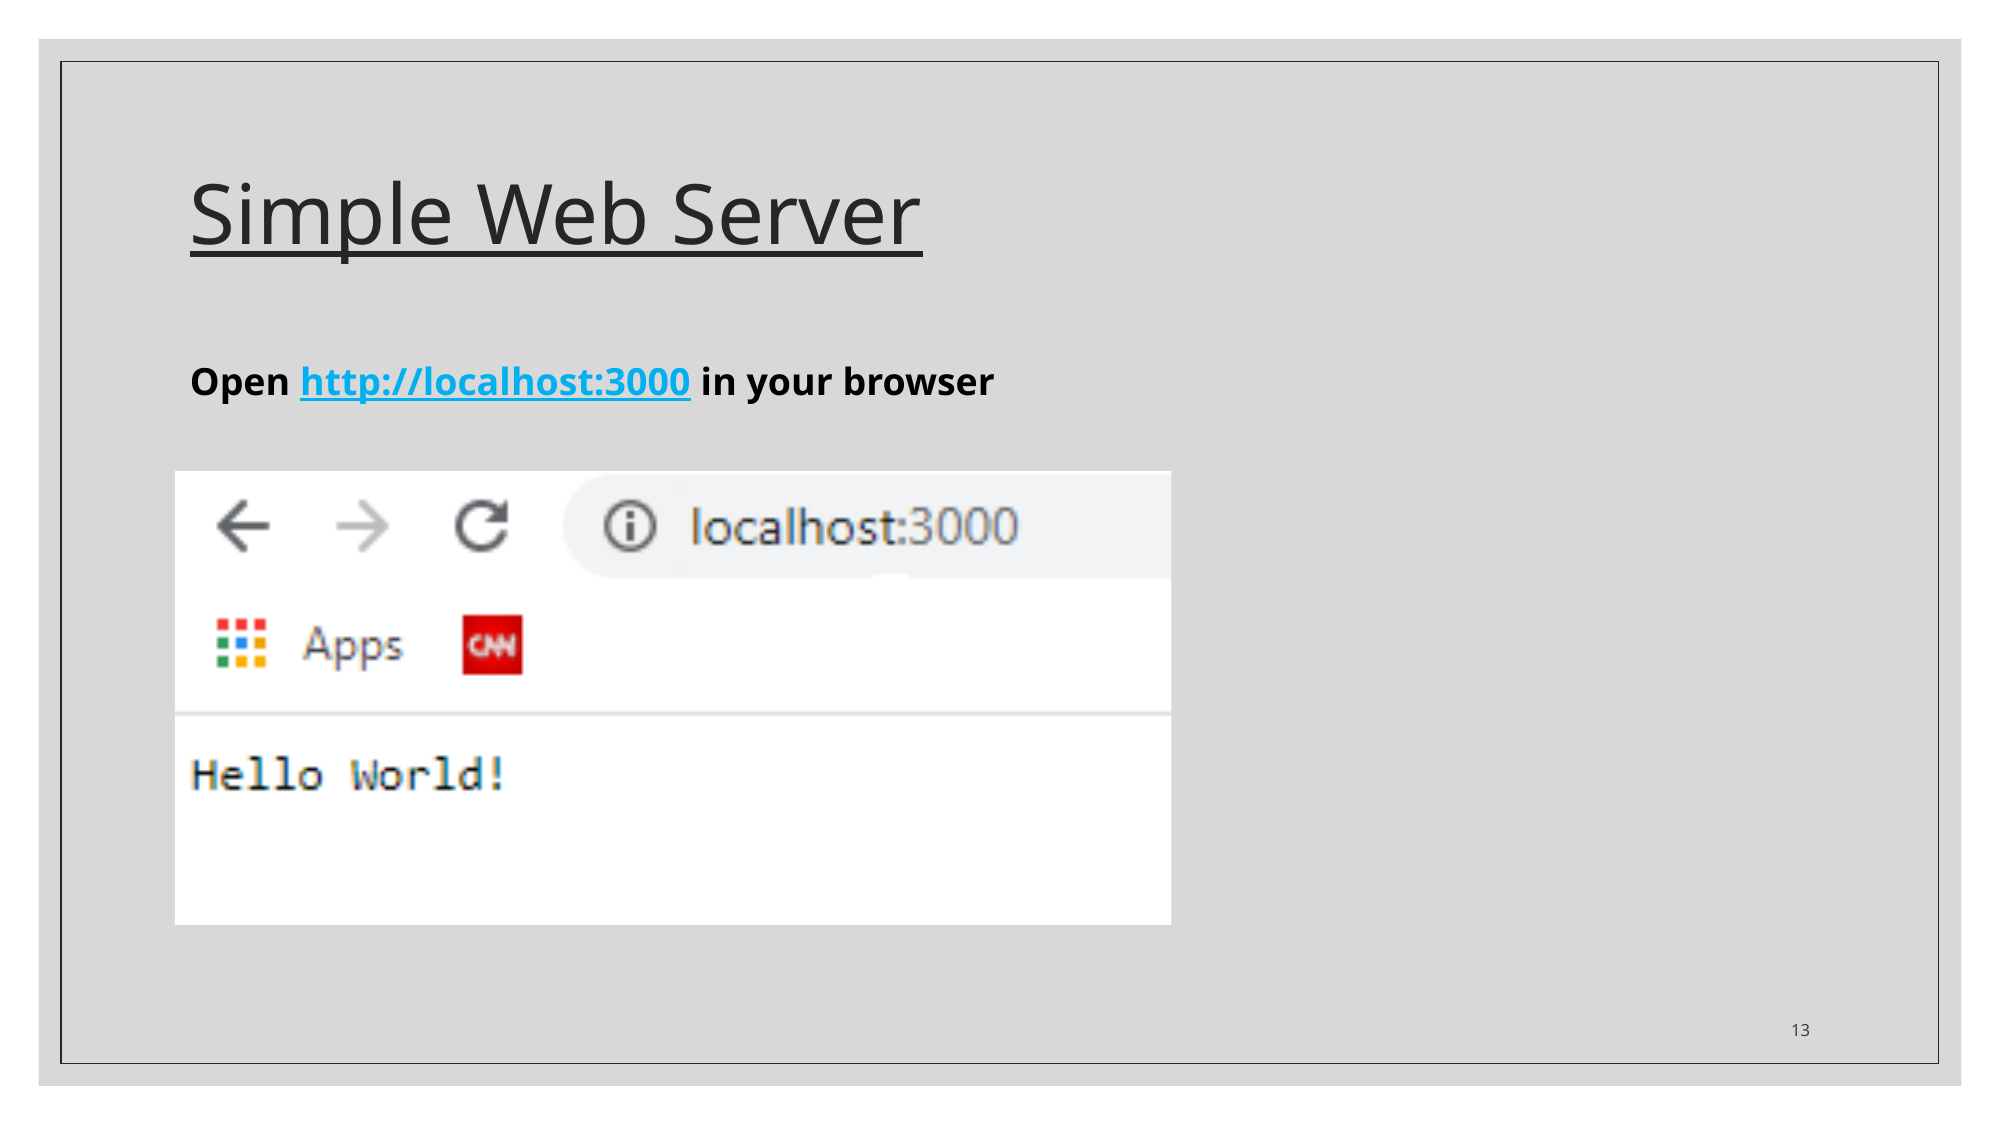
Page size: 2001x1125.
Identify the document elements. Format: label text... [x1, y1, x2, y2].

title Simple Web Server [174, 105, 1825, 331]
list Open http://localhost:3000 in your browser [174, 345, 1825, 437]
slide_number 13 [1687, 990, 1825, 1050]
picture [174, 470, 1172, 925]
